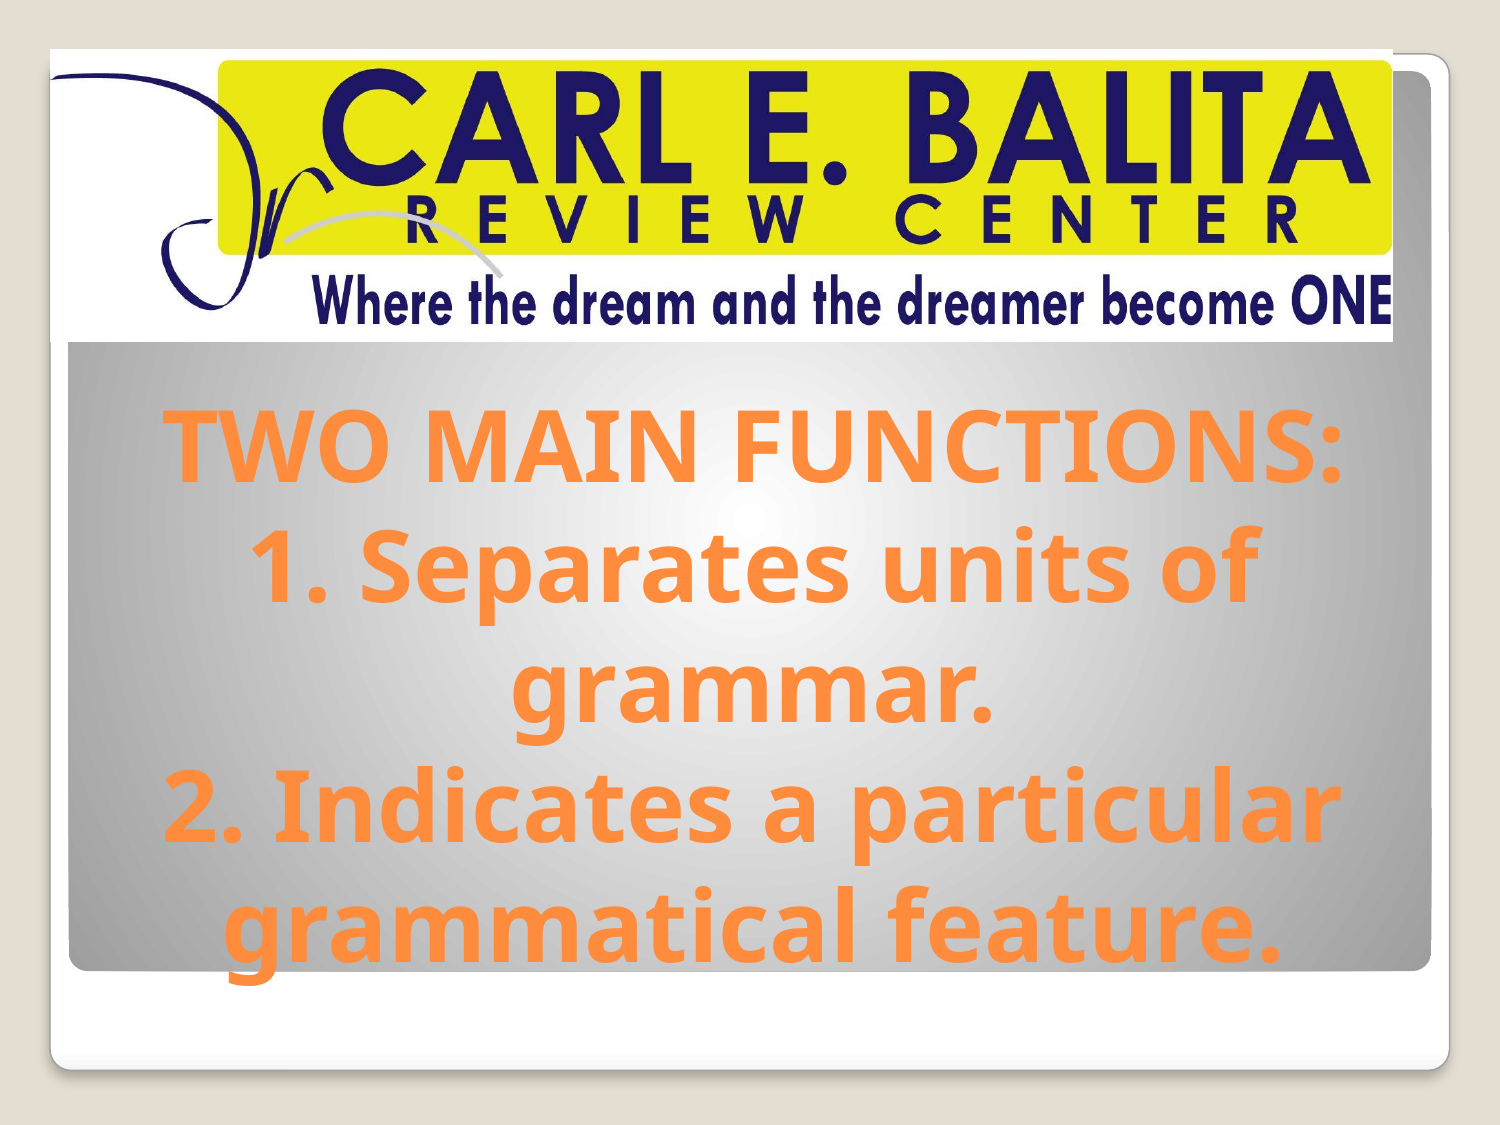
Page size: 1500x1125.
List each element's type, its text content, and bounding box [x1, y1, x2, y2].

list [49, 49, 1393, 342]
title TWO MAIN FUNCTIONS: 1. Separates units of grammar. 2. Indicates a particular grammatical feature. [82, 362, 1425, 990]
